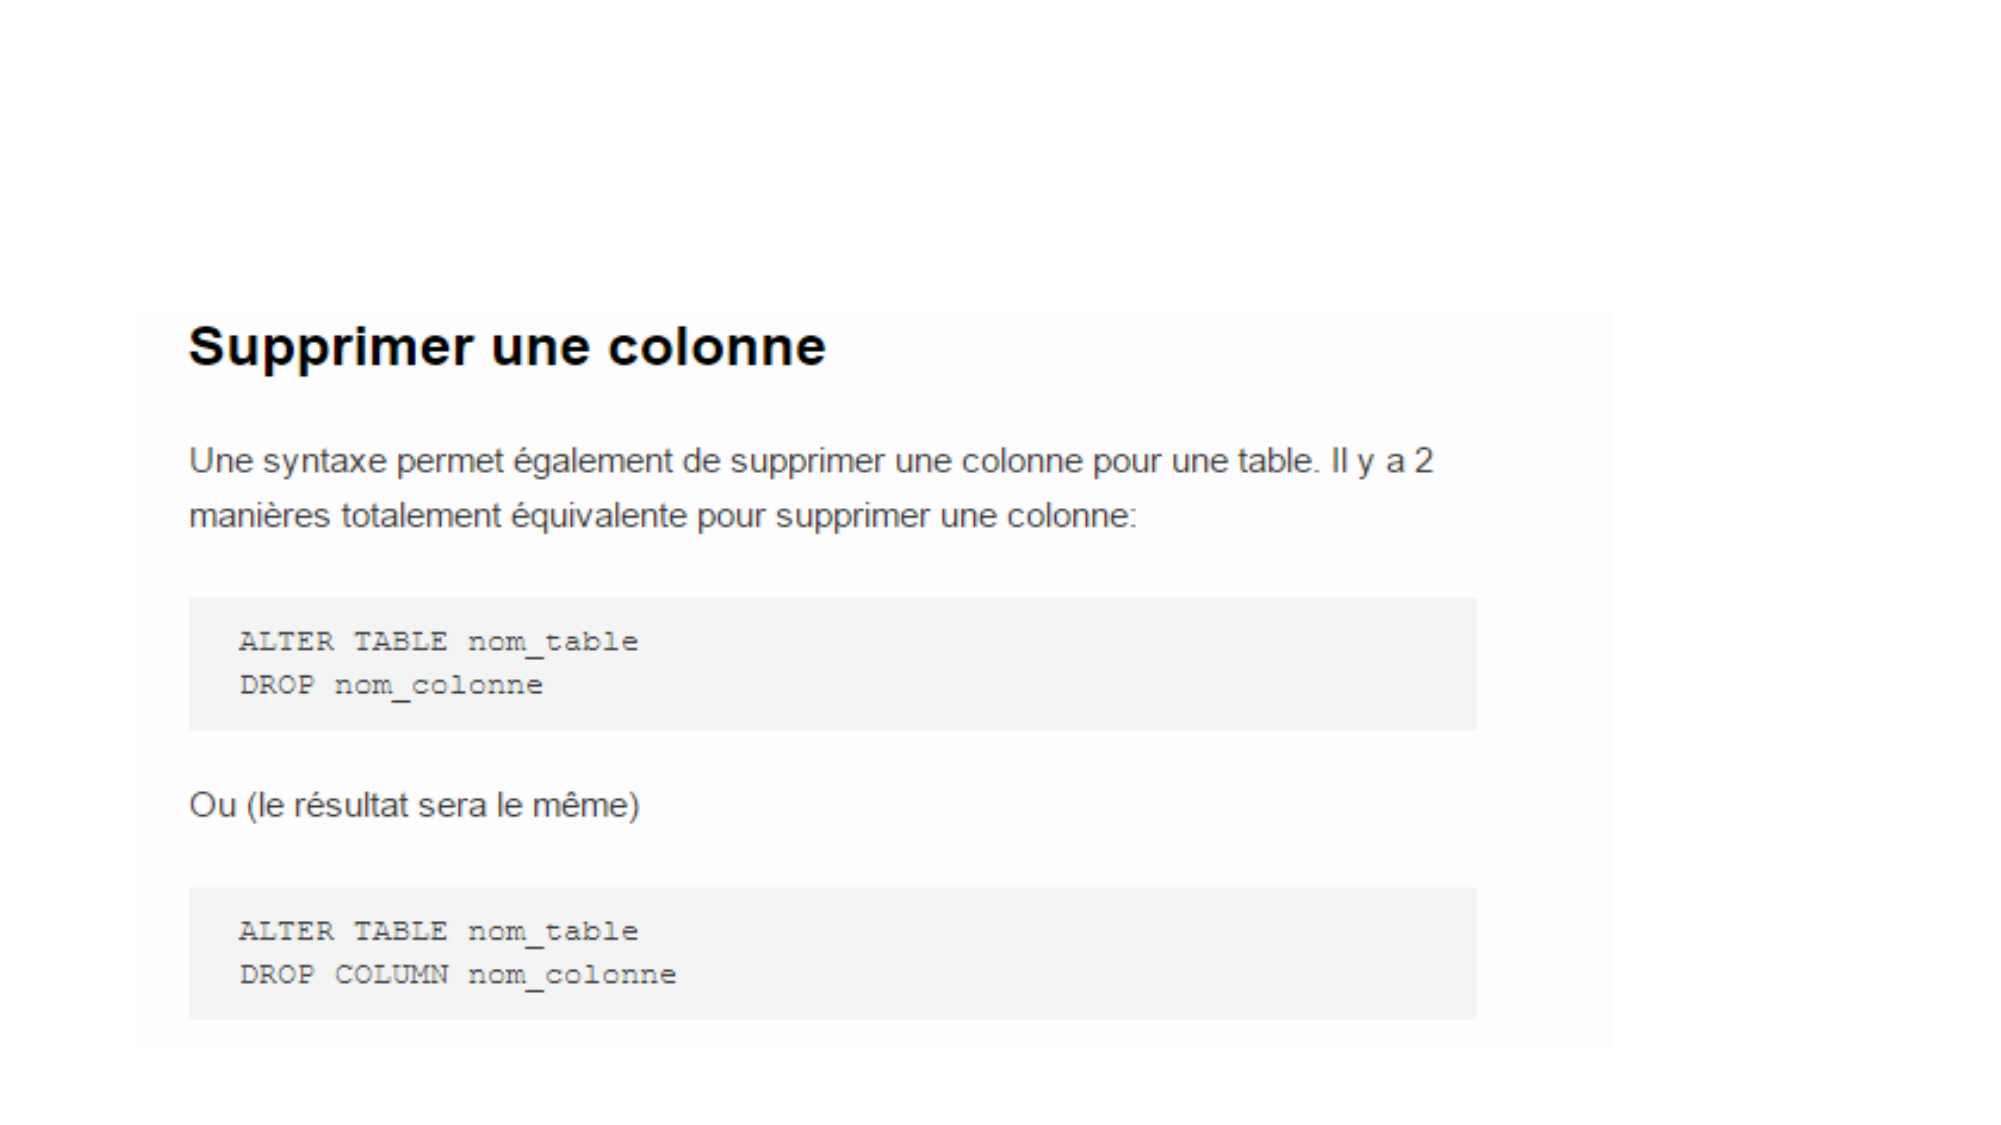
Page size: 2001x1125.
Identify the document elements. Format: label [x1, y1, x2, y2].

list [137, 311, 1613, 1050]
